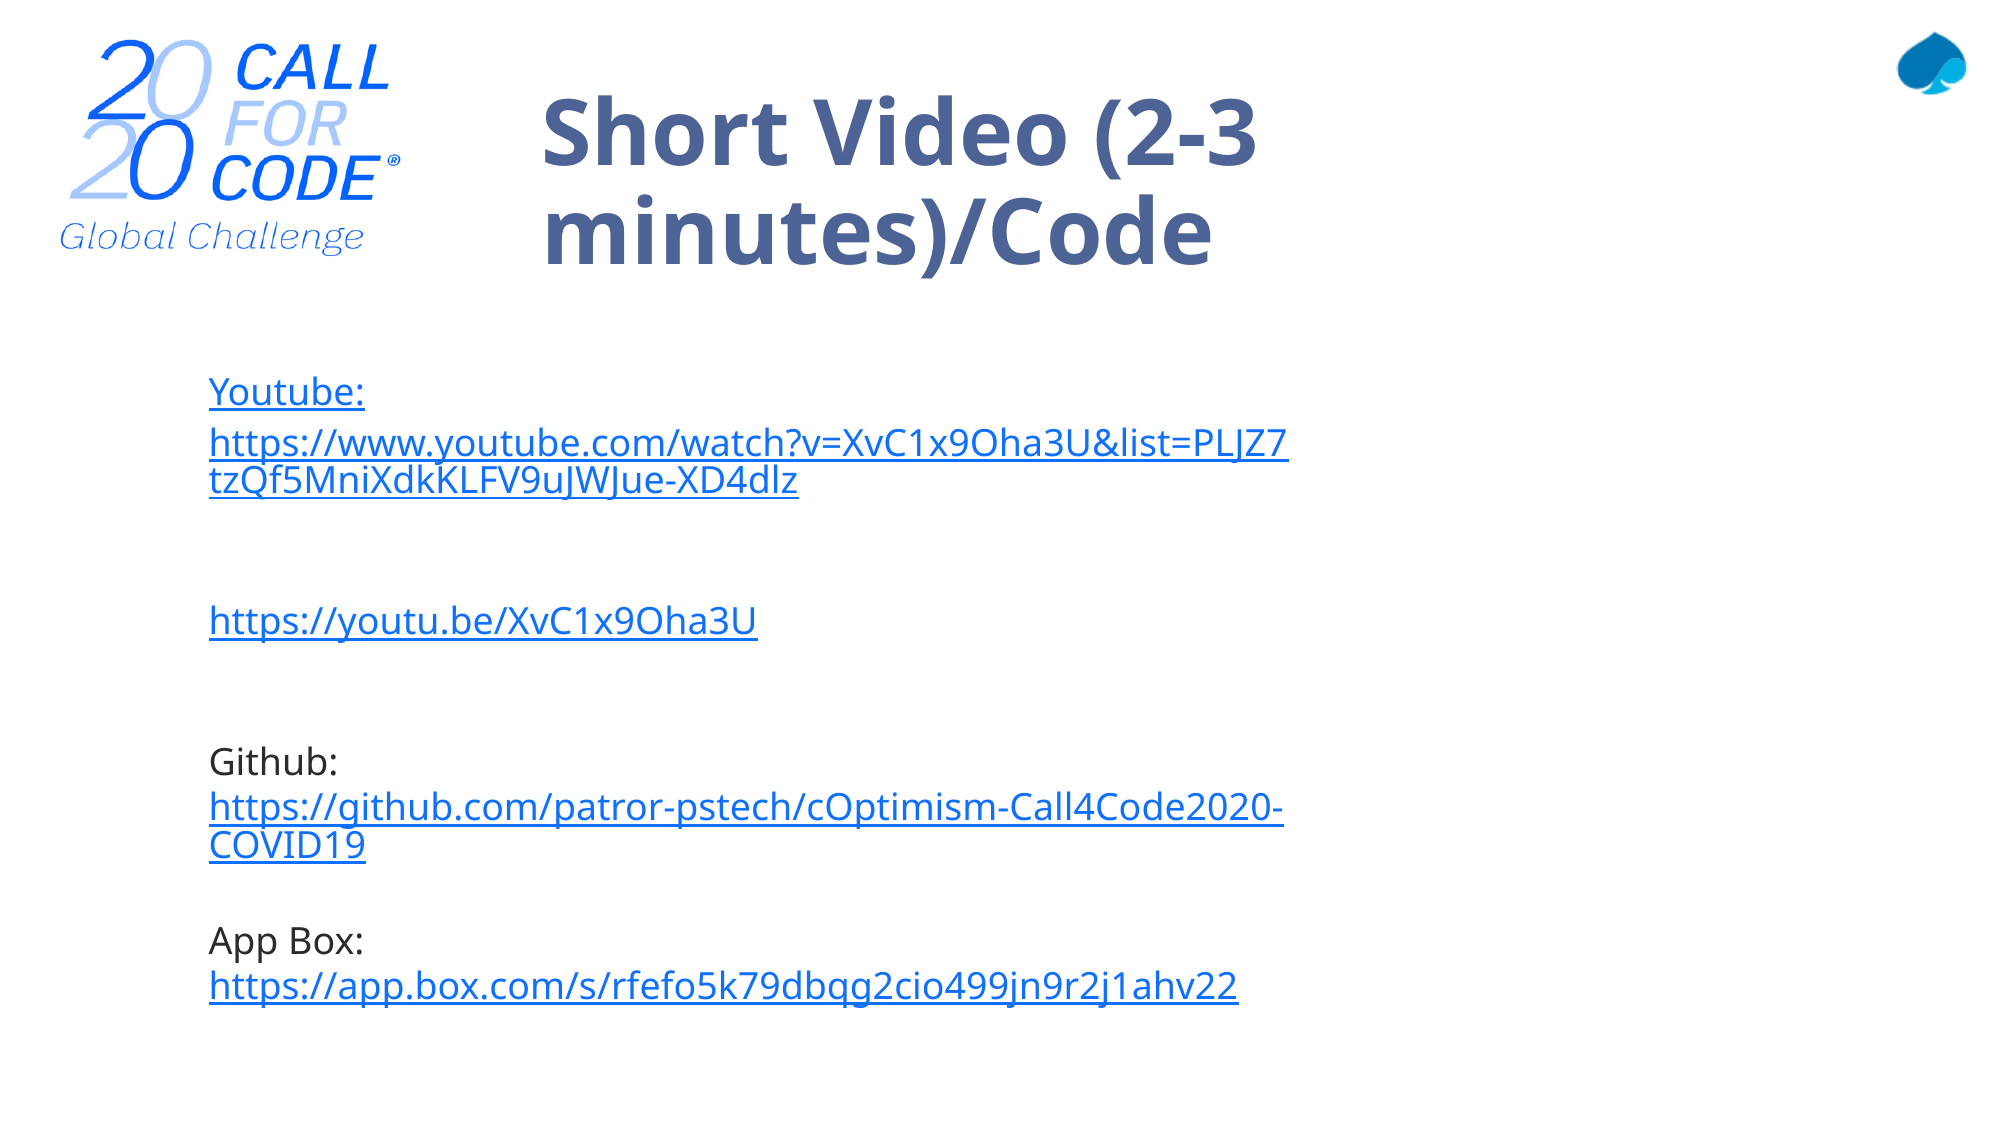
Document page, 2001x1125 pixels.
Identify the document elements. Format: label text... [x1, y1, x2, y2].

text_box Youtube: https://www.youtube.com/watch?v=XvC1x9Oha3U&list=PLJZ7tzQf5MniXdkKLFV9uJWJue-XD4dlz https://youtu.be/XvC1x9Oha3U Github: https://github.com/patror-pstech/cOptimism-Call4Code2020-COVID19 App Box: https://app.box.com/s/rfefo5k79dbqg2cio499jn9r2j1ahv22 [193, 360, 1315, 946]
picture [47, 25, 415, 265]
picture [1878, 21, 1987, 115]
text_box [84, 343, 1916, 1039]
title Short Video (2-3 minutes)/Code [540, 86, 1877, 191]
